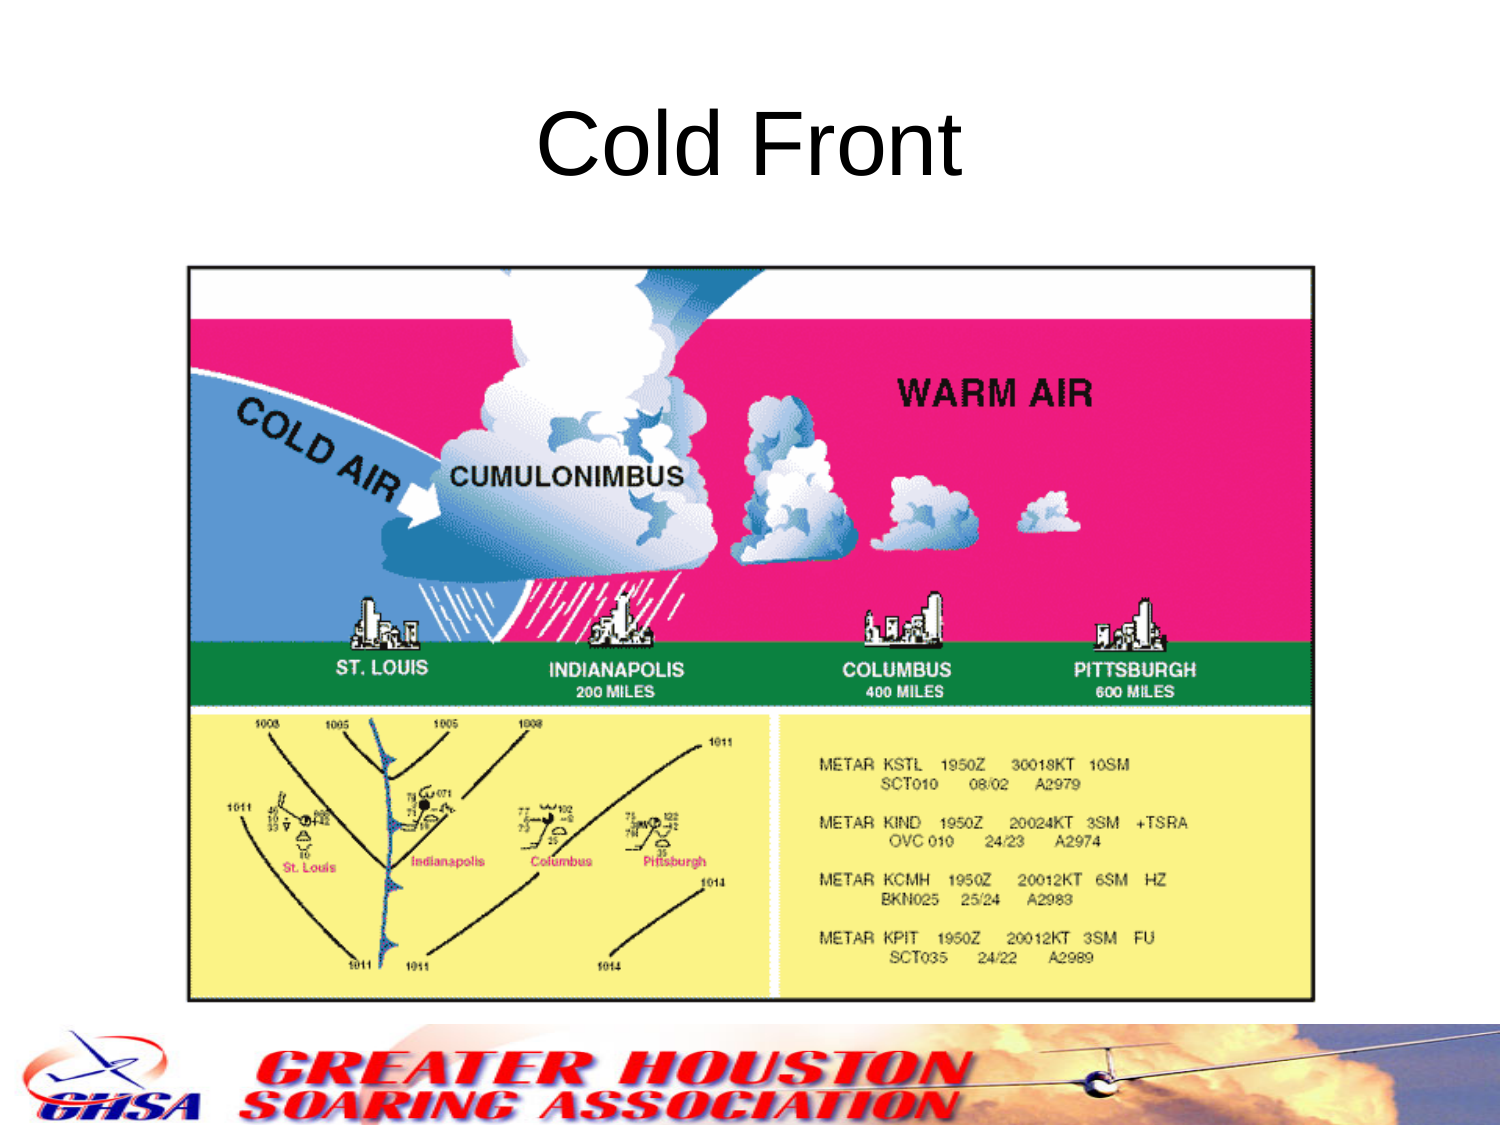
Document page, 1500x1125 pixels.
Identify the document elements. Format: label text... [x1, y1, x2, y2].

title Cold Front [74, 44, 1426, 233]
picture [0, 1024, 1500, 1125]
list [183, 263, 1317, 1005]
